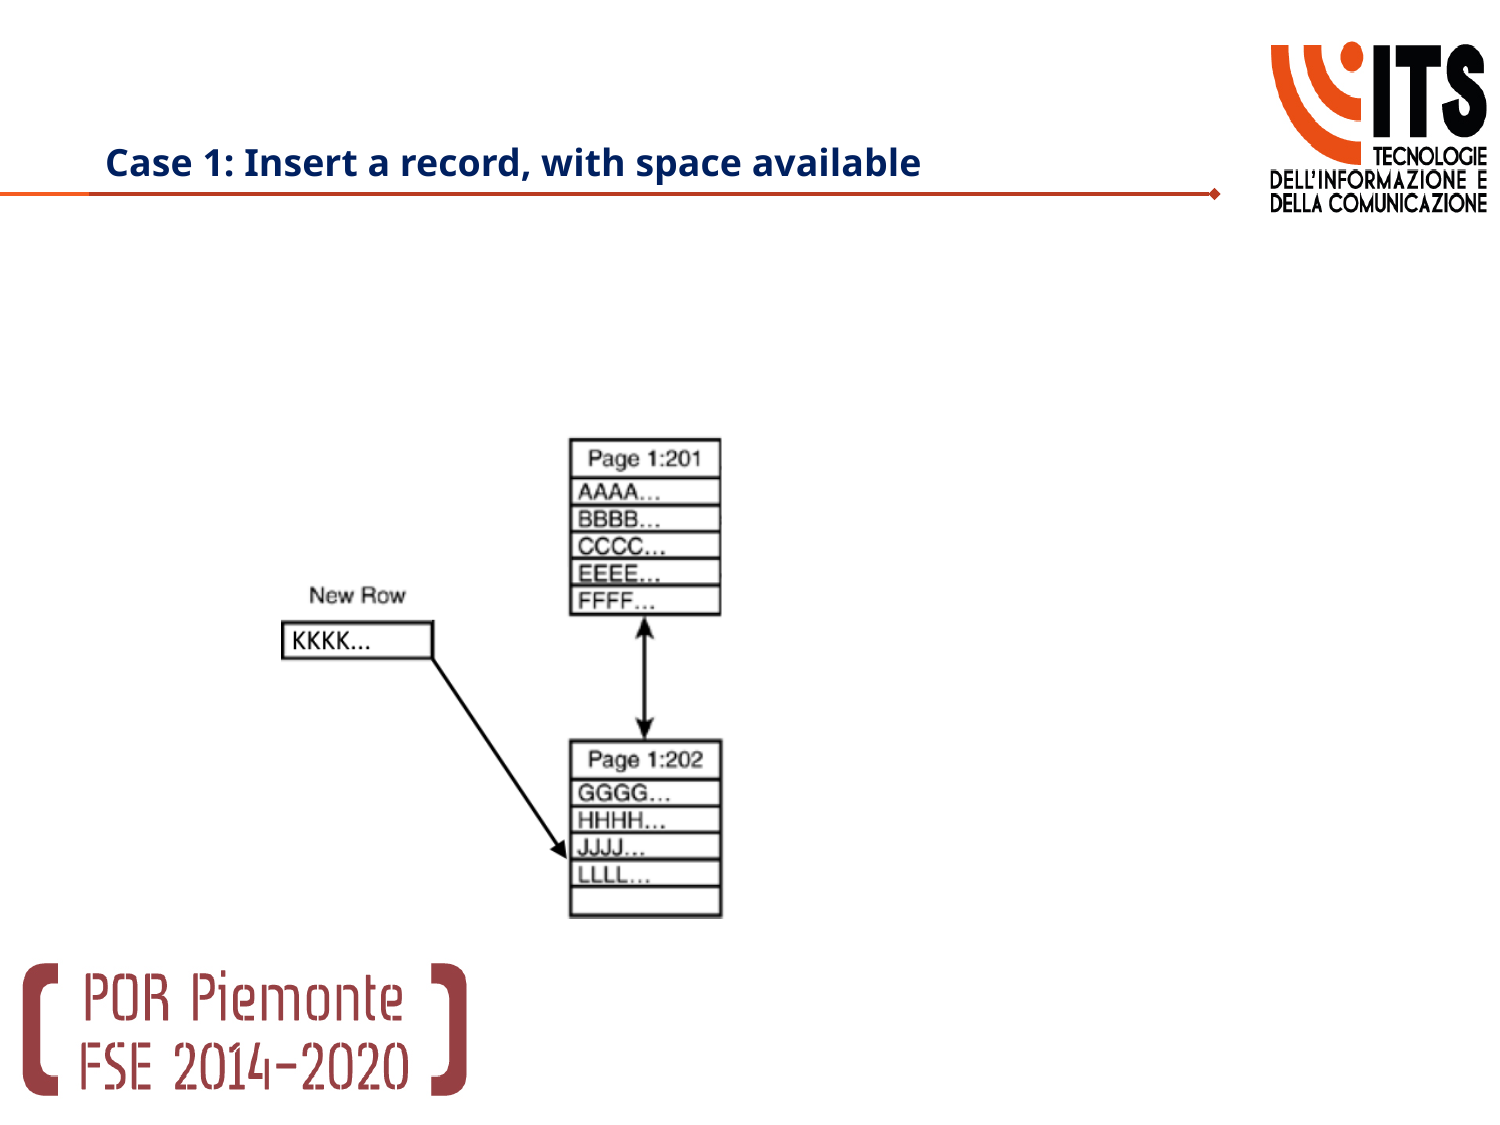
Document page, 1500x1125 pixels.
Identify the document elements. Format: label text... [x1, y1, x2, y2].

picture [0, 0, 1500, 1125]
title Case 1: Insert a record, with space available [90, 79, 1215, 200]
